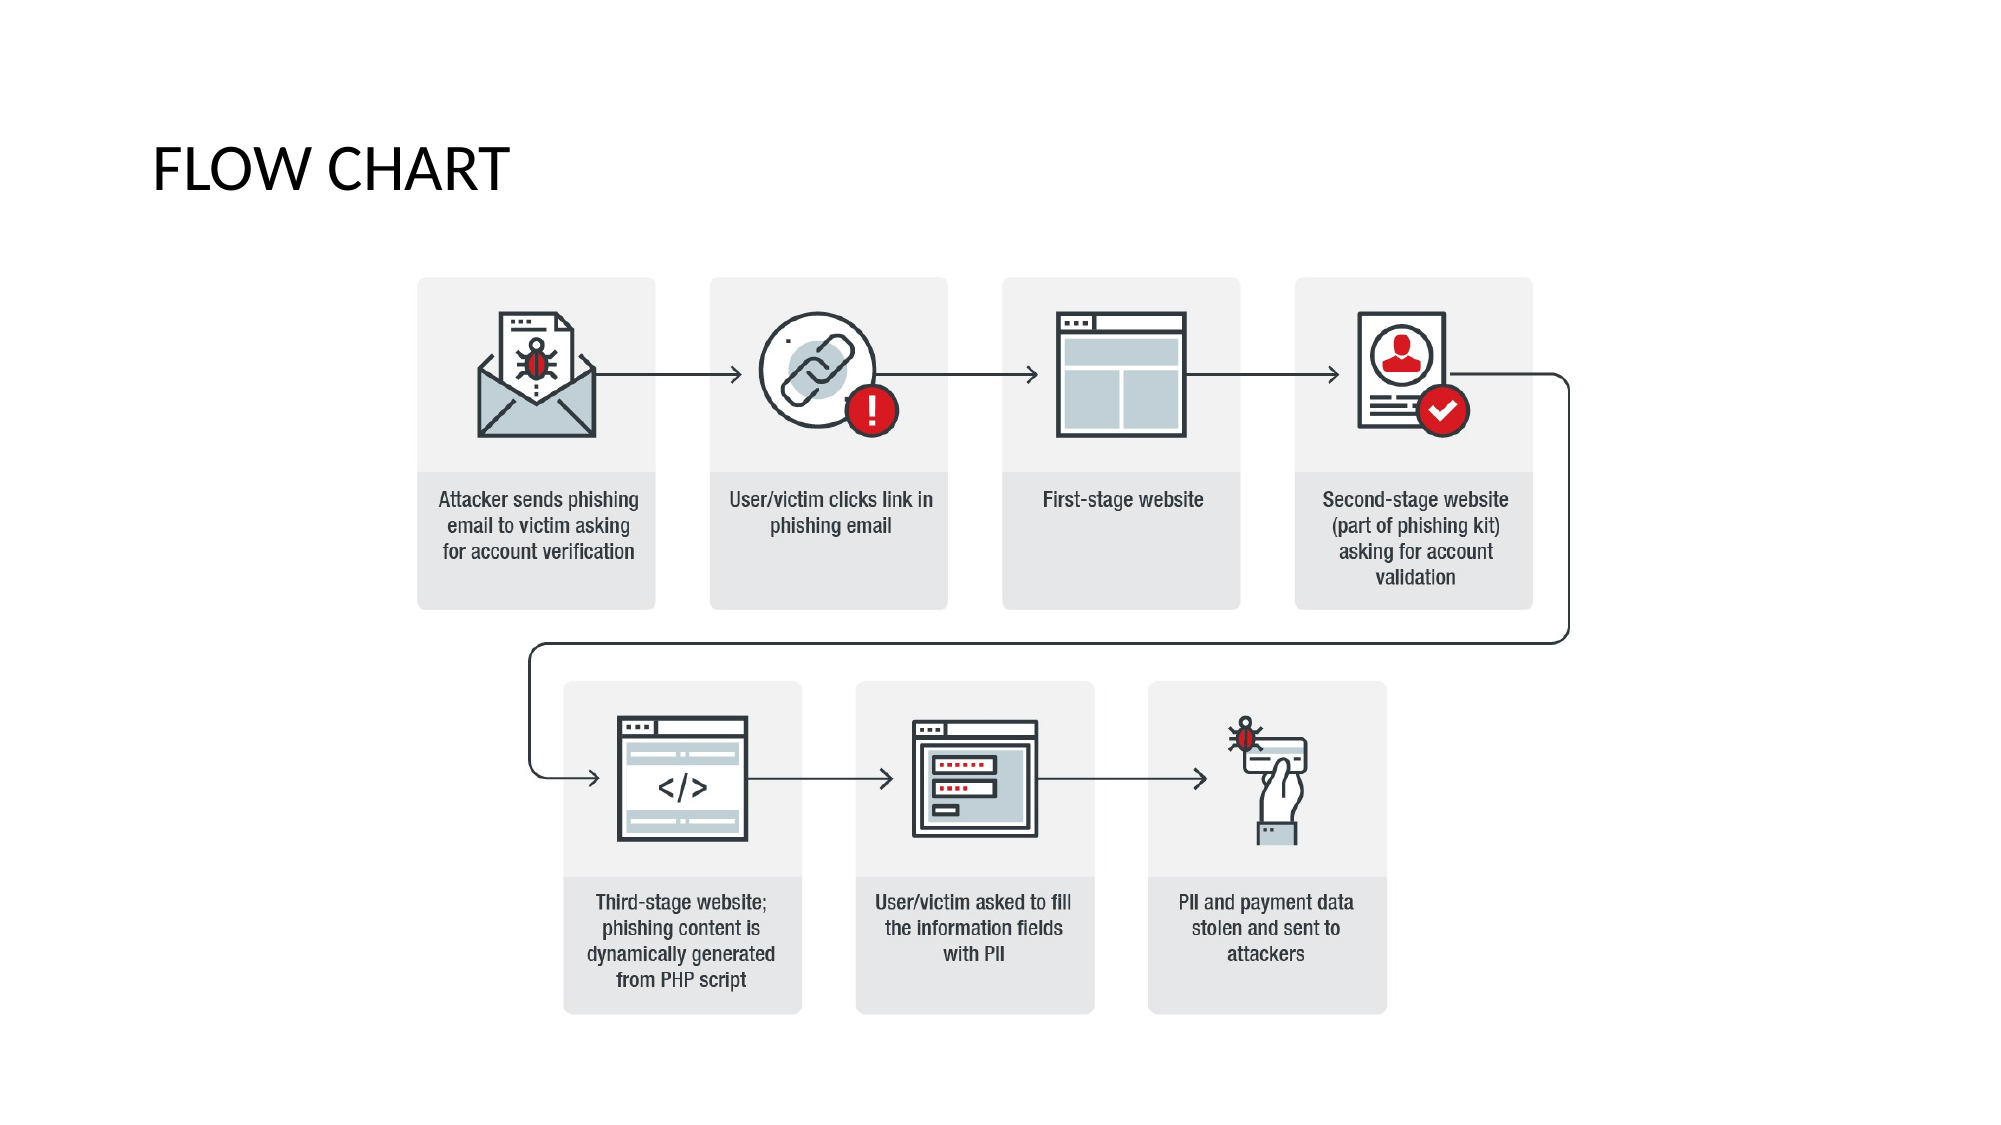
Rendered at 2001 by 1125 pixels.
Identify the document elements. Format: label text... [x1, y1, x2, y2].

title FLOW CHART [137, 59, 1863, 278]
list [343, 203, 1641, 1085]
